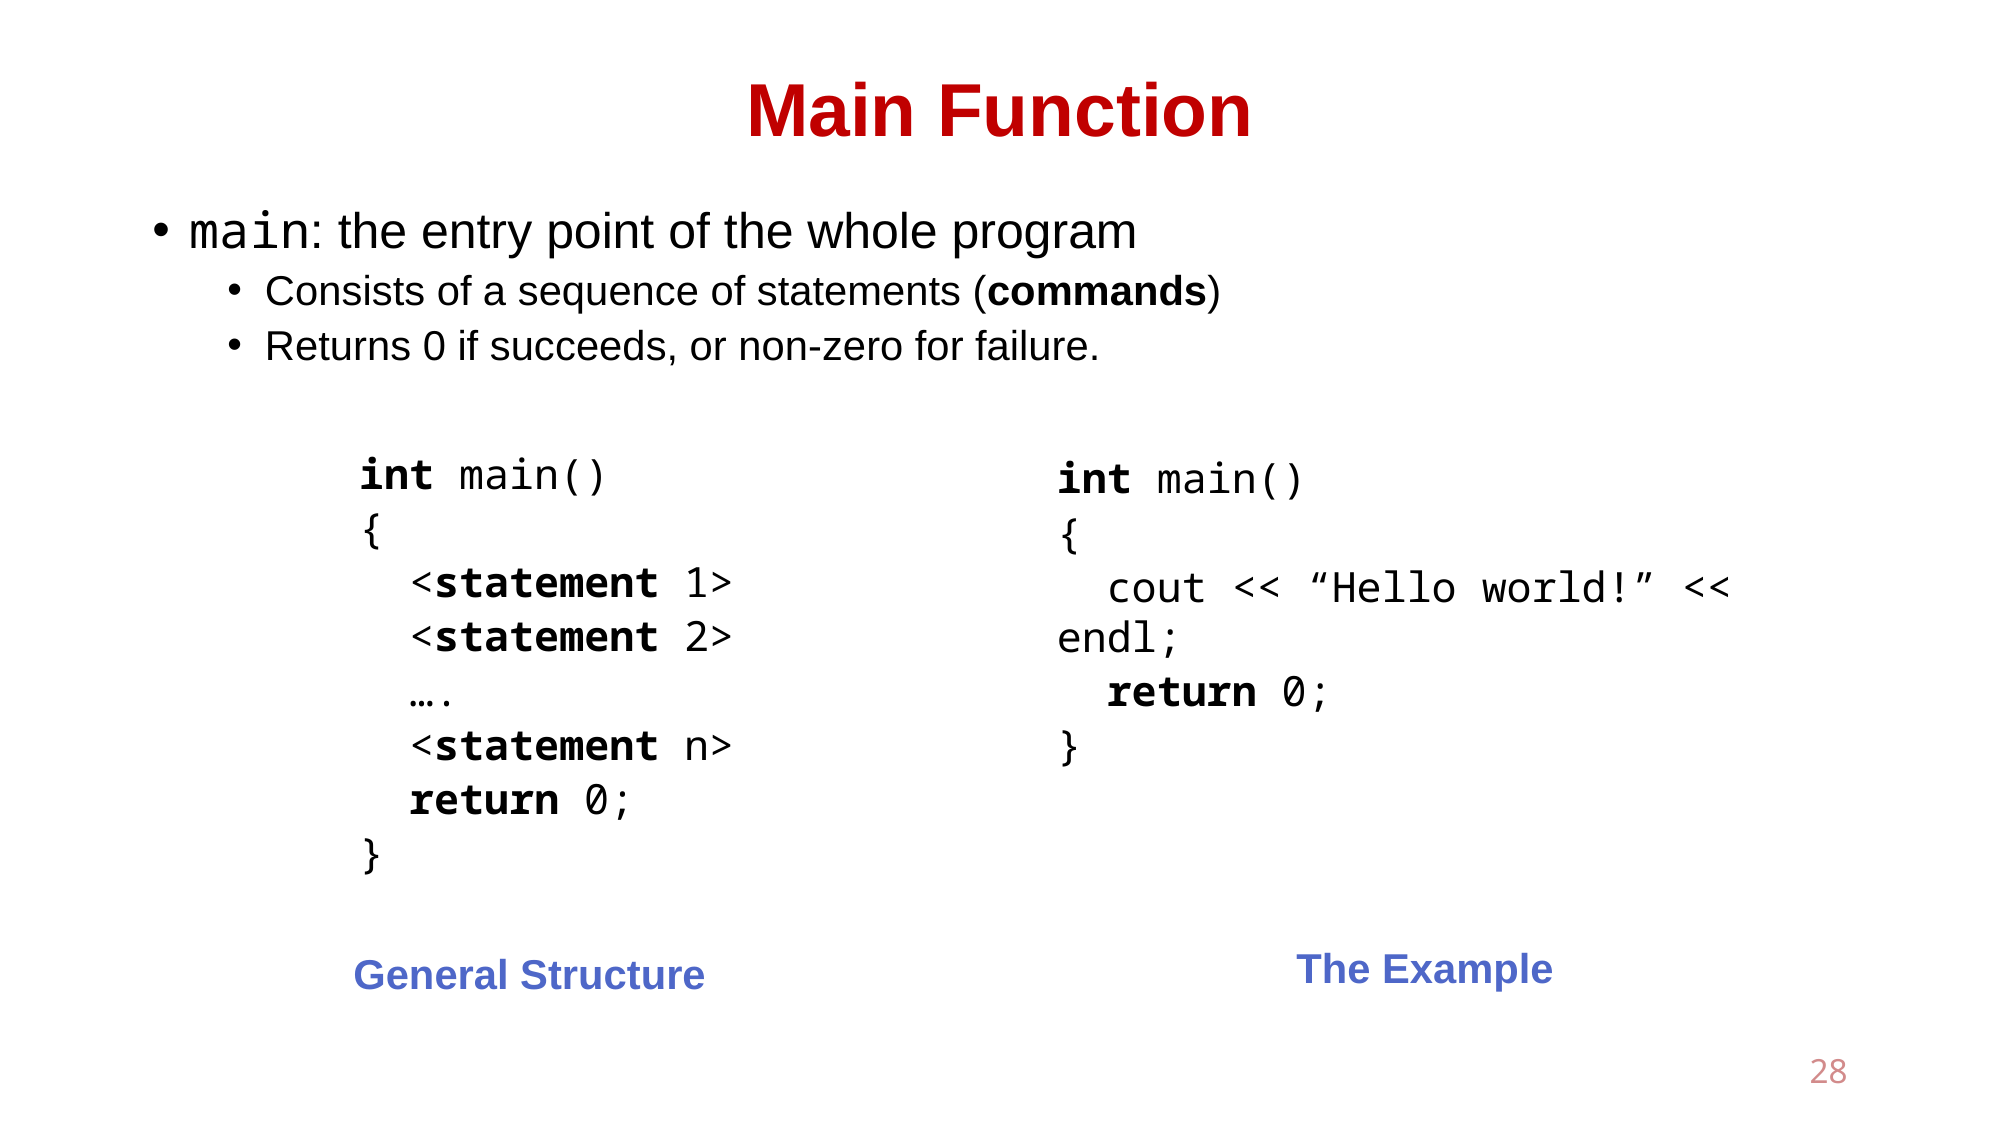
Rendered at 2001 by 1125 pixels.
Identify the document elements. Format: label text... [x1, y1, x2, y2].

list main: the entry point of the whole program Consists of a sequence of statements (commands) Returns 0 if succeeds, or non-zero for failure. [137, 197, 1863, 1025]
slide_number 28 [1412, 1042, 1863, 1103]
text_box int main() { cout << “Hello world!” << endl; return 0; } [1042, 390, 1835, 777]
text_box int main() { <statement 1> <statement 2> …. <statement n> return 0; } [344, 440, 905, 885]
title Main Function [137, 59, 1863, 166]
text_box General Structure [317, 940, 743, 1006]
text_box The Example [1212, 934, 1638, 1000]
